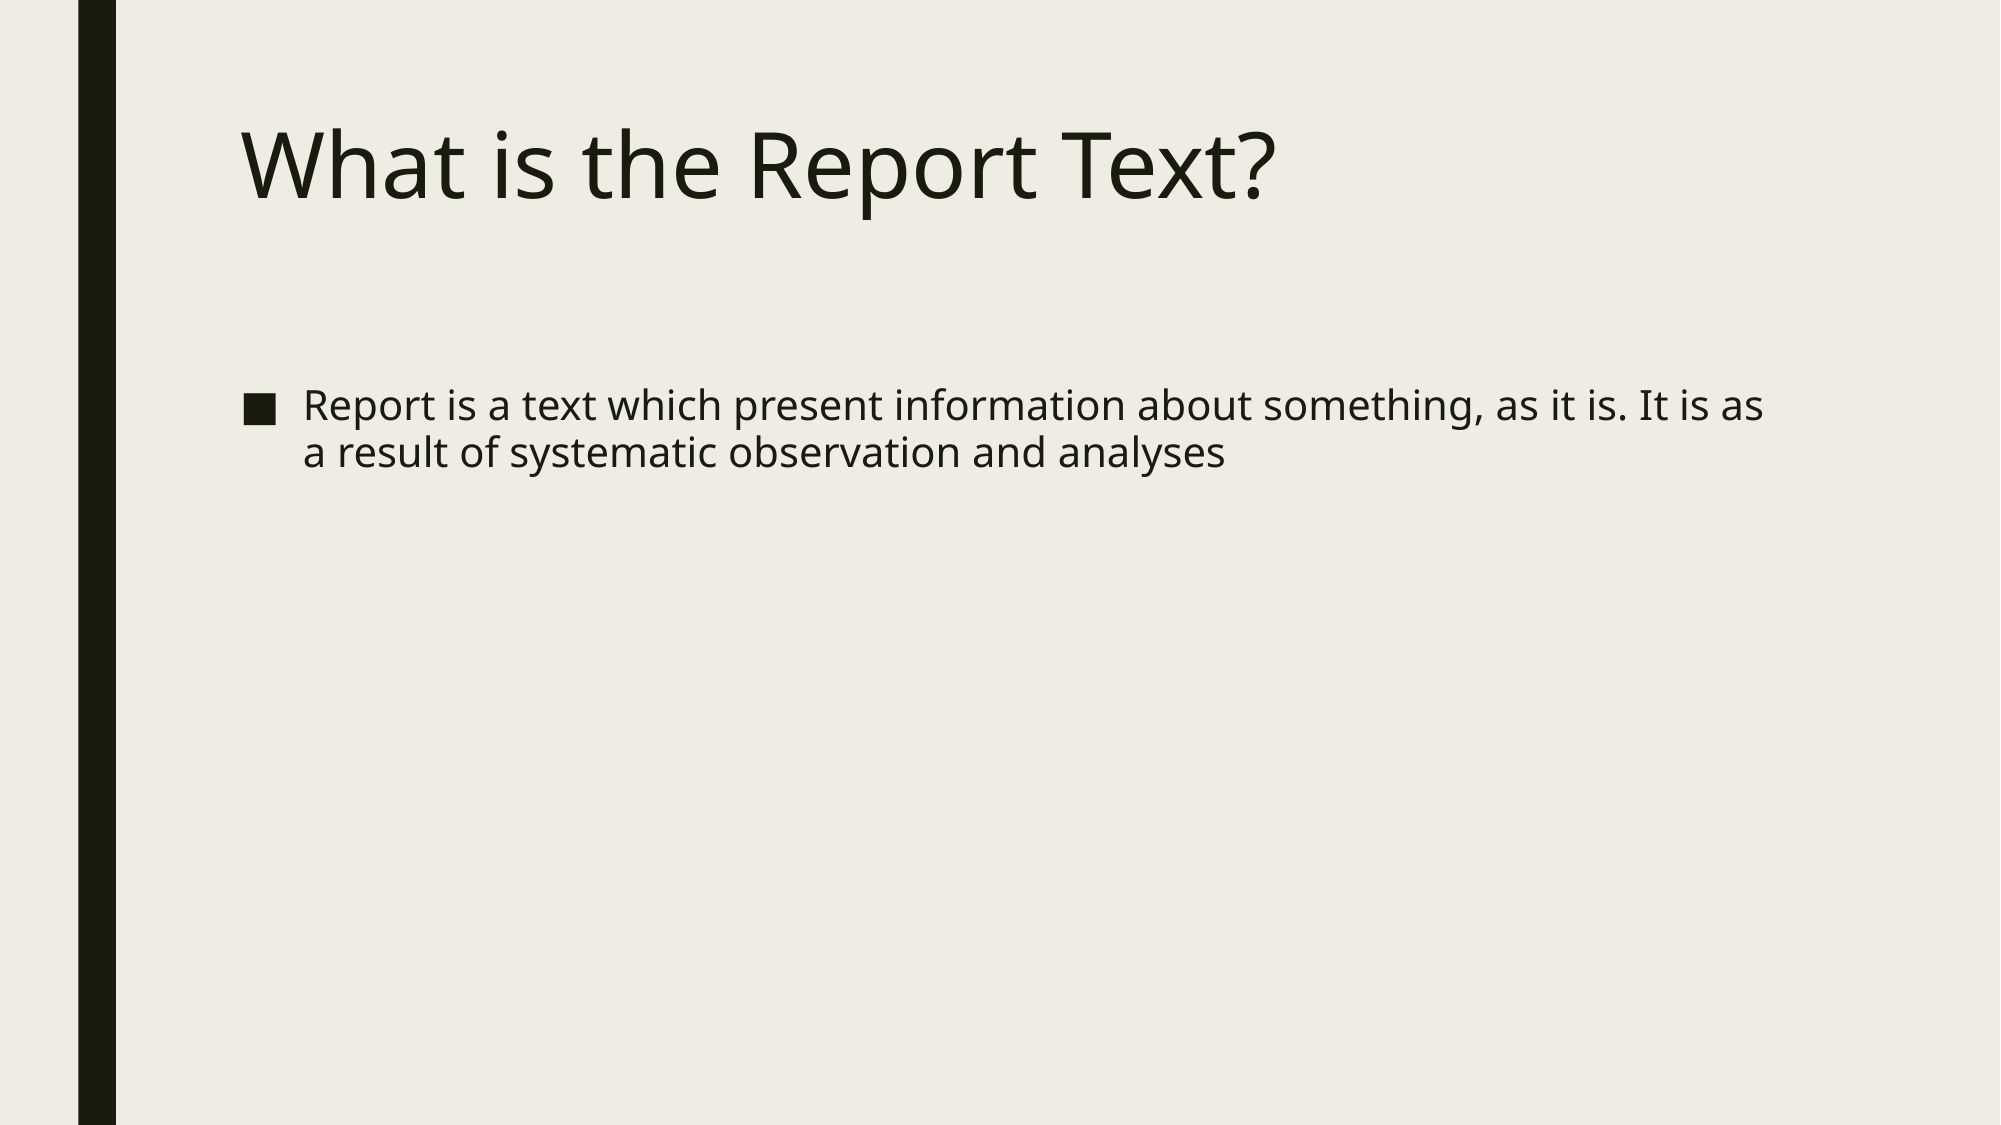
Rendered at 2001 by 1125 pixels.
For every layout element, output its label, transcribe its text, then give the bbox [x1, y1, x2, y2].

title What is the Report Text? [225, 112, 1800, 357]
list Report is a text which present information about something, as it is. It is as a result of systematic observation and analyses [225, 375, 1800, 963]
